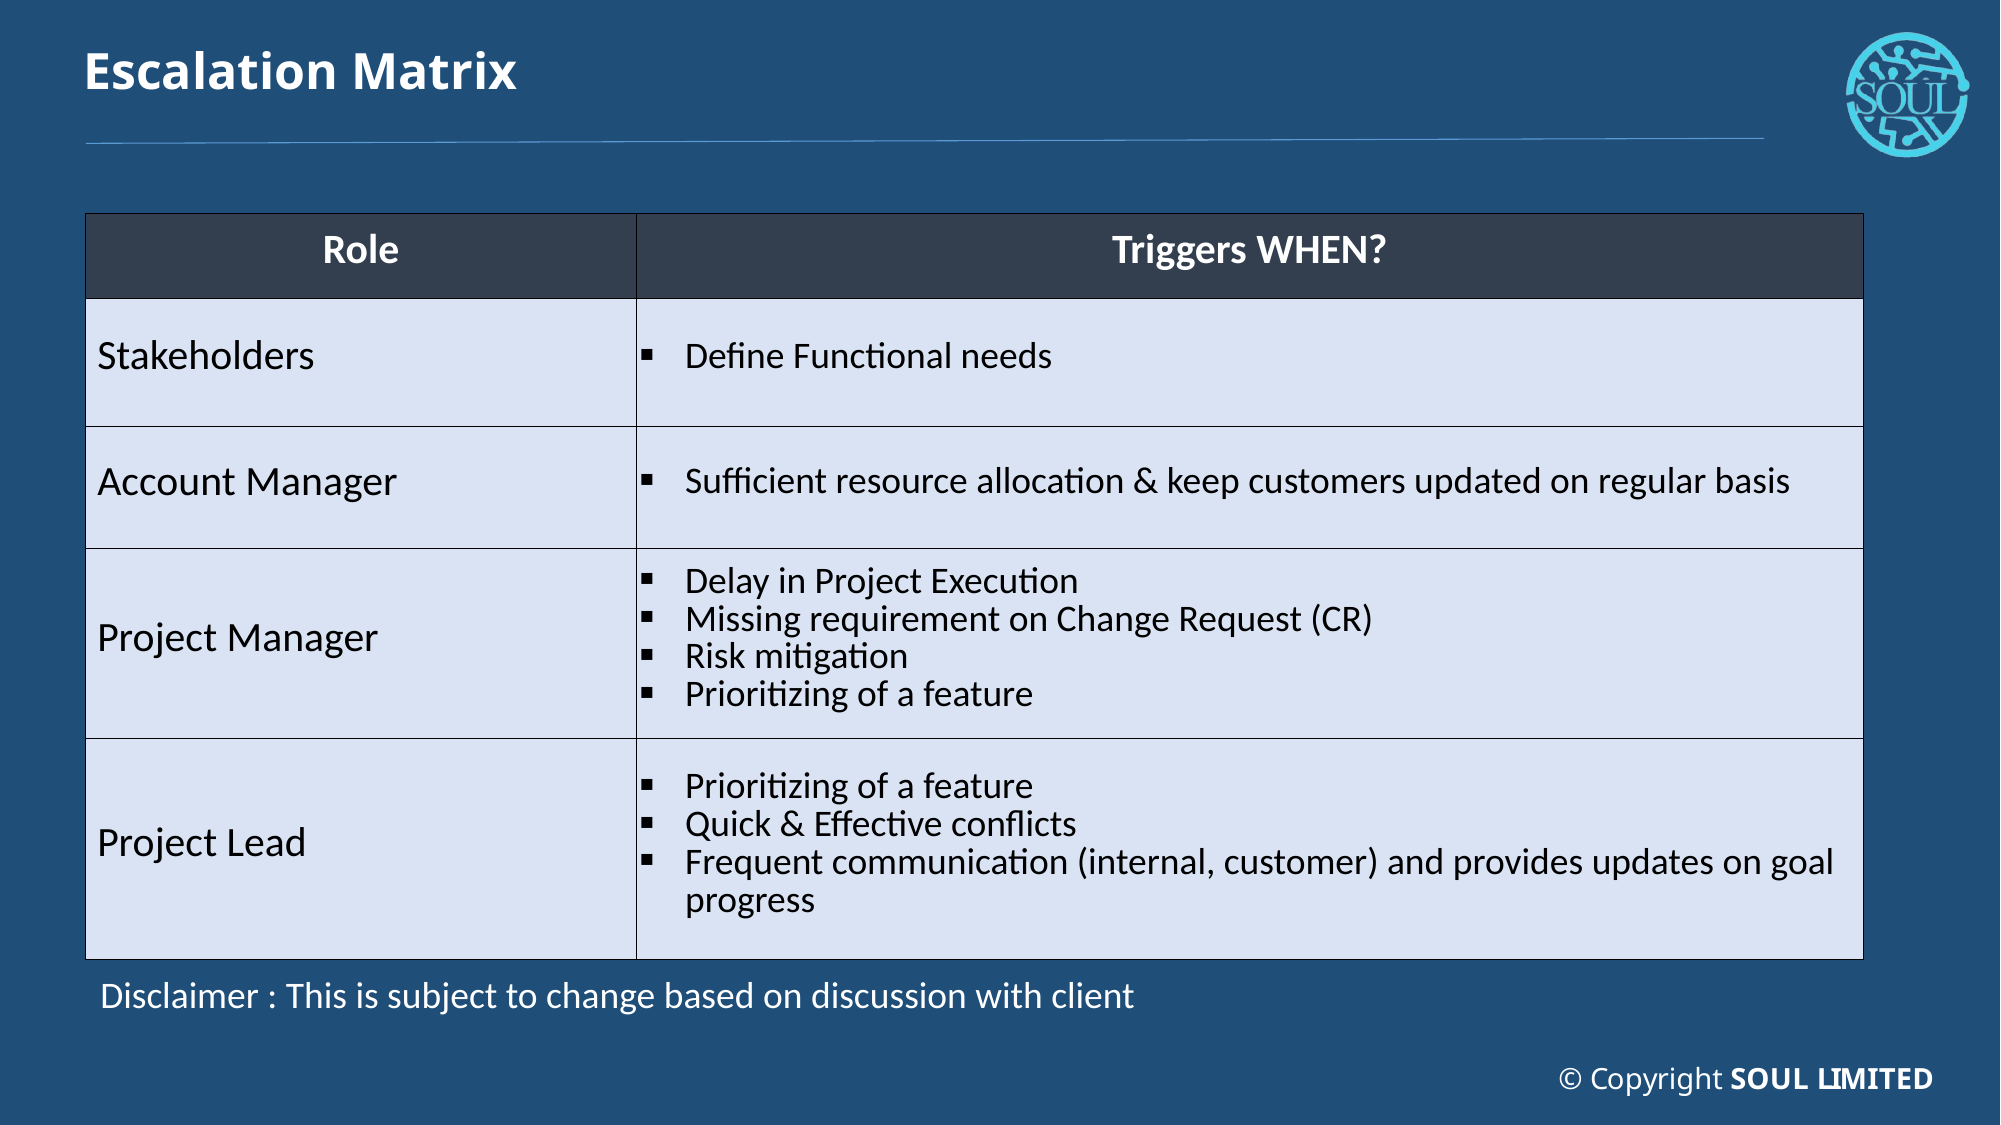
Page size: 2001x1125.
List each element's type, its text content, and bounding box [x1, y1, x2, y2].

table_header Triggers WHEN? [637, 214, 1863, 298]
table_cell Stakeholders [86, 299, 636, 426]
text_box [0, 0, 2000, 1125]
table_cell Project Lead [86, 739, 636, 959]
table_cell Define Functional needs [637, 299, 1863, 426]
text_box Disclaimer : This is subject to change based on discussion with client [85, 963, 1798, 1023]
text_box © Copyright SOUL LIMITED [1556, 1055, 2000, 1095]
table_cell Account Manager [86, 427, 636, 548]
text_box Escalation Matrix [68, 32, 1122, 108]
table_header Role [86, 214, 636, 298]
table_cell Project Manager [86, 549, 636, 738]
picture [1844, 32, 1970, 158]
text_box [85, 138, 1765, 144]
table_cell Delay in Project Execution Missing requirement on Change Request (CR) Risk mitigation Prioritizing of a feature [637, 549, 1863, 738]
table_cell Prioritizing of a feature Quick & Effective conflicts Frequent communication (internal, customer) and provides updates on goal progress [637, 739, 1863, 959]
table_cell Sufficient resource allocation & keep customers updated on regular basis [637, 427, 1863, 548]
